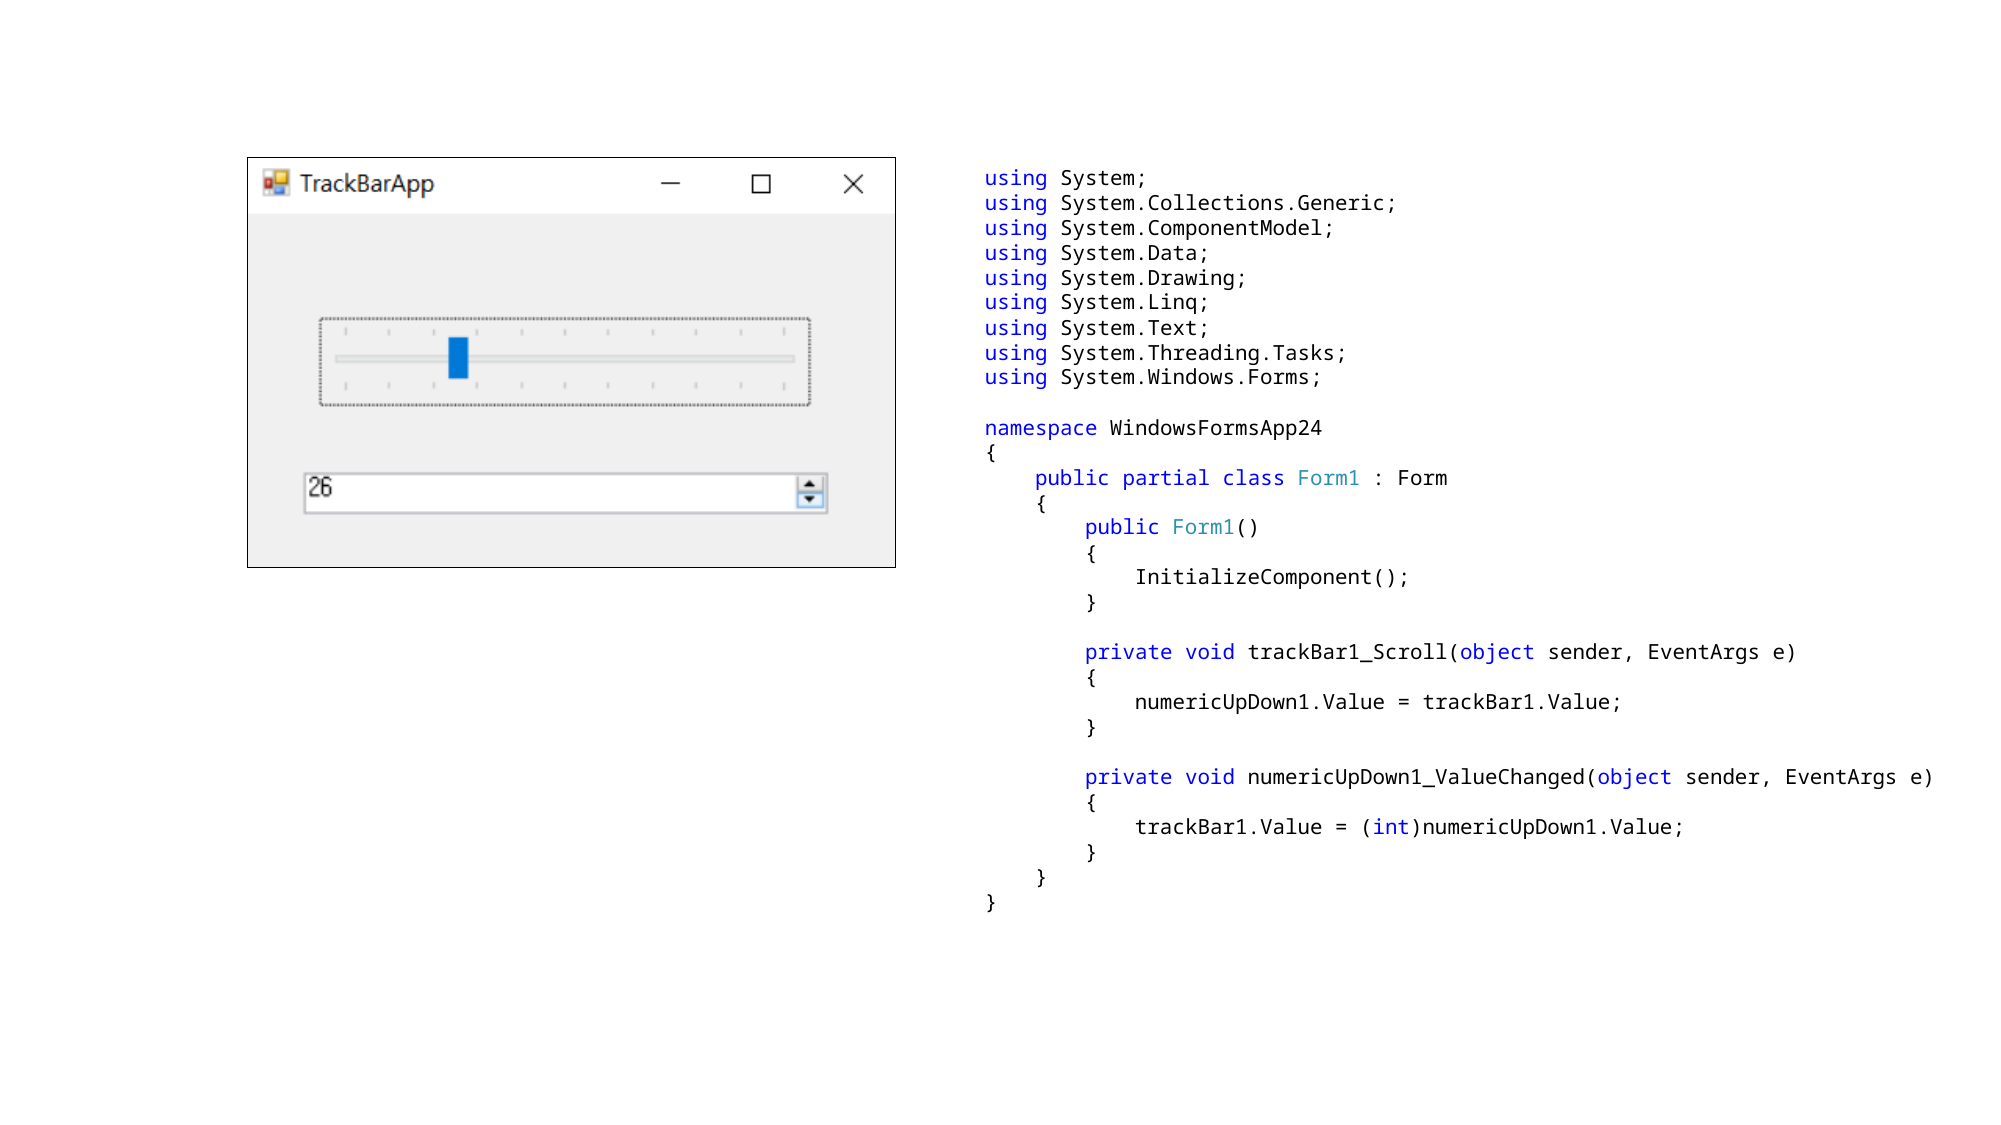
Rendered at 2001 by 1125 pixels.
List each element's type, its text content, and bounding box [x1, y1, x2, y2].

picture [247, 156, 896, 568]
text_box using System; using System.Collections.Generic; using System.ComponentModel; using System.Data; using System.Drawing; using System.Linq; using System.Text; using System.Threading.Tasks; using System.Windows.Forms; namespace WindowsFormsApp24 { public partial class Form1 : Form { public Form1() { InitializeComponent(); } private void trackBar1_Scroll(object sender, EventArgs e) { numericUpDown1.Value = trackBar1.Value; } private void numericUpDown1_ValueChanged(object sender, EventArgs e) { trackBar1.Value = (int)numericUpDown1.Value; } } } [970, 156, 1971, 922]
